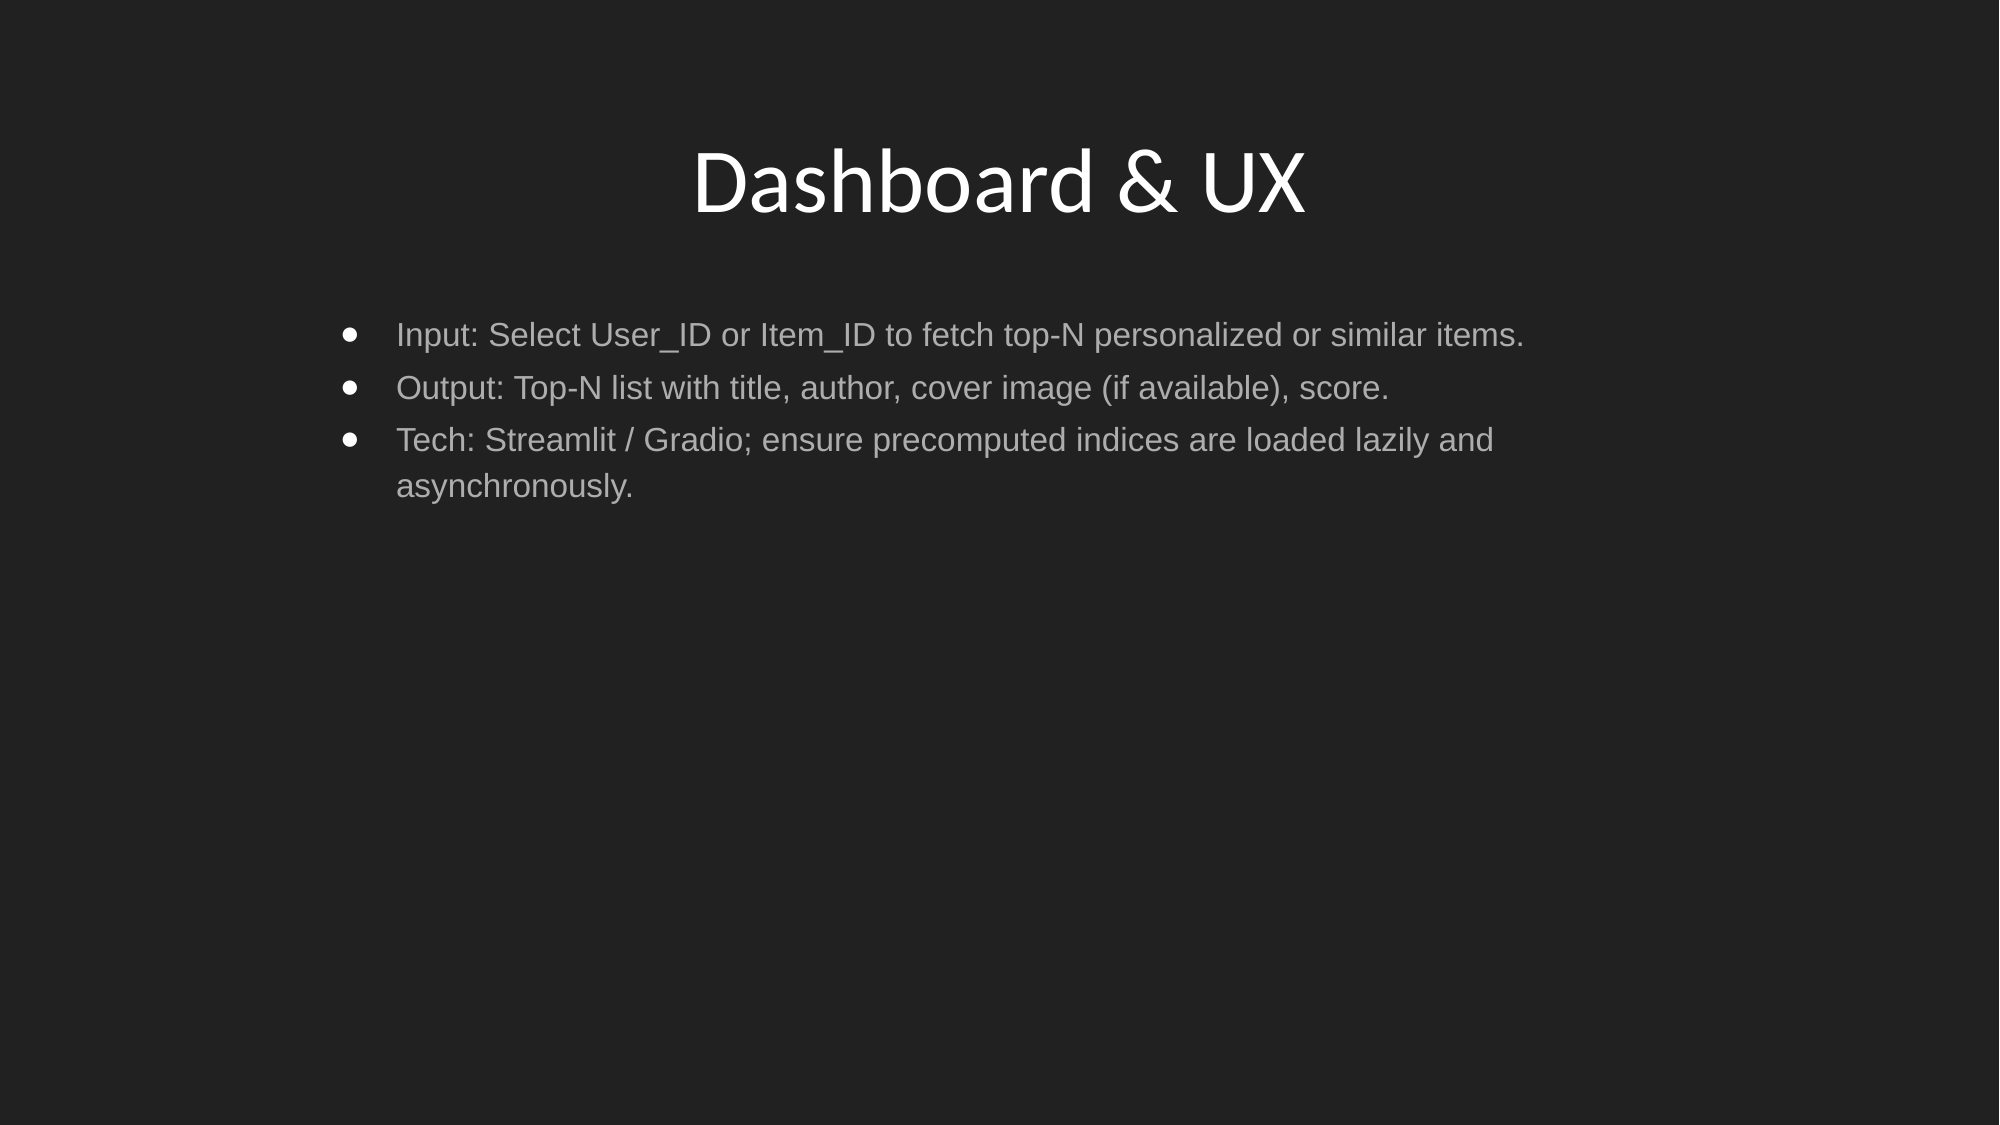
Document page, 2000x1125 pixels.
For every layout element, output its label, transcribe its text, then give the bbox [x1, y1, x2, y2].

title Dashboard & UX [324, 82, 1675, 271]
list Input: Select User_ID or Item_ID to fetch top-N personalized or similar items. Output: Top-N list with title, author, cover image (if available), score. Tech: Streamlit / Gradio; ensure precomputed indices are loaded lazily and asynchronously. [324, 299, 1675, 1043]
